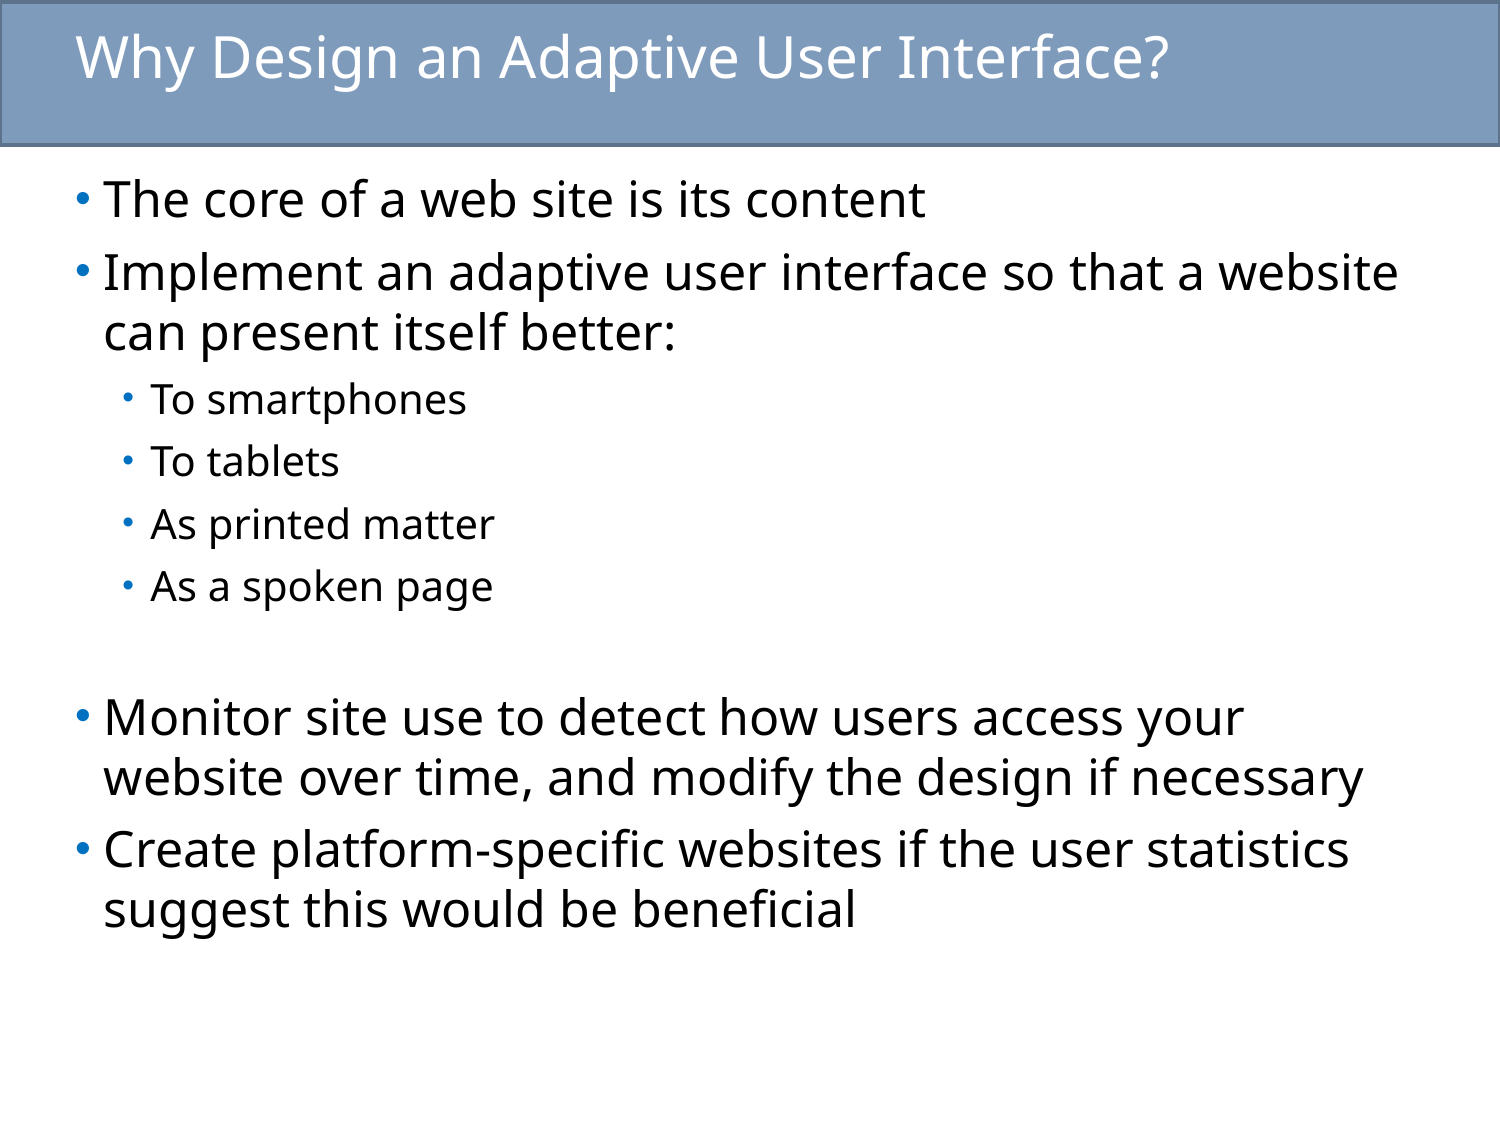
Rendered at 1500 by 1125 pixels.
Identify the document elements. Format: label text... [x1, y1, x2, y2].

title Why Design an Adaptive User Interface? [75, 0, 1351, 122]
text_box The core of a web site is its content Implement an adaptive user interface so that a website can present itself better: To smartphones To tablets As printed matter As a spoken page Monitor site use to detect how users access your website over time, and modify the design if necessary Create platform-specific websites if the user statistics suggest this would be beneficial [75, 167, 1408, 1012]
